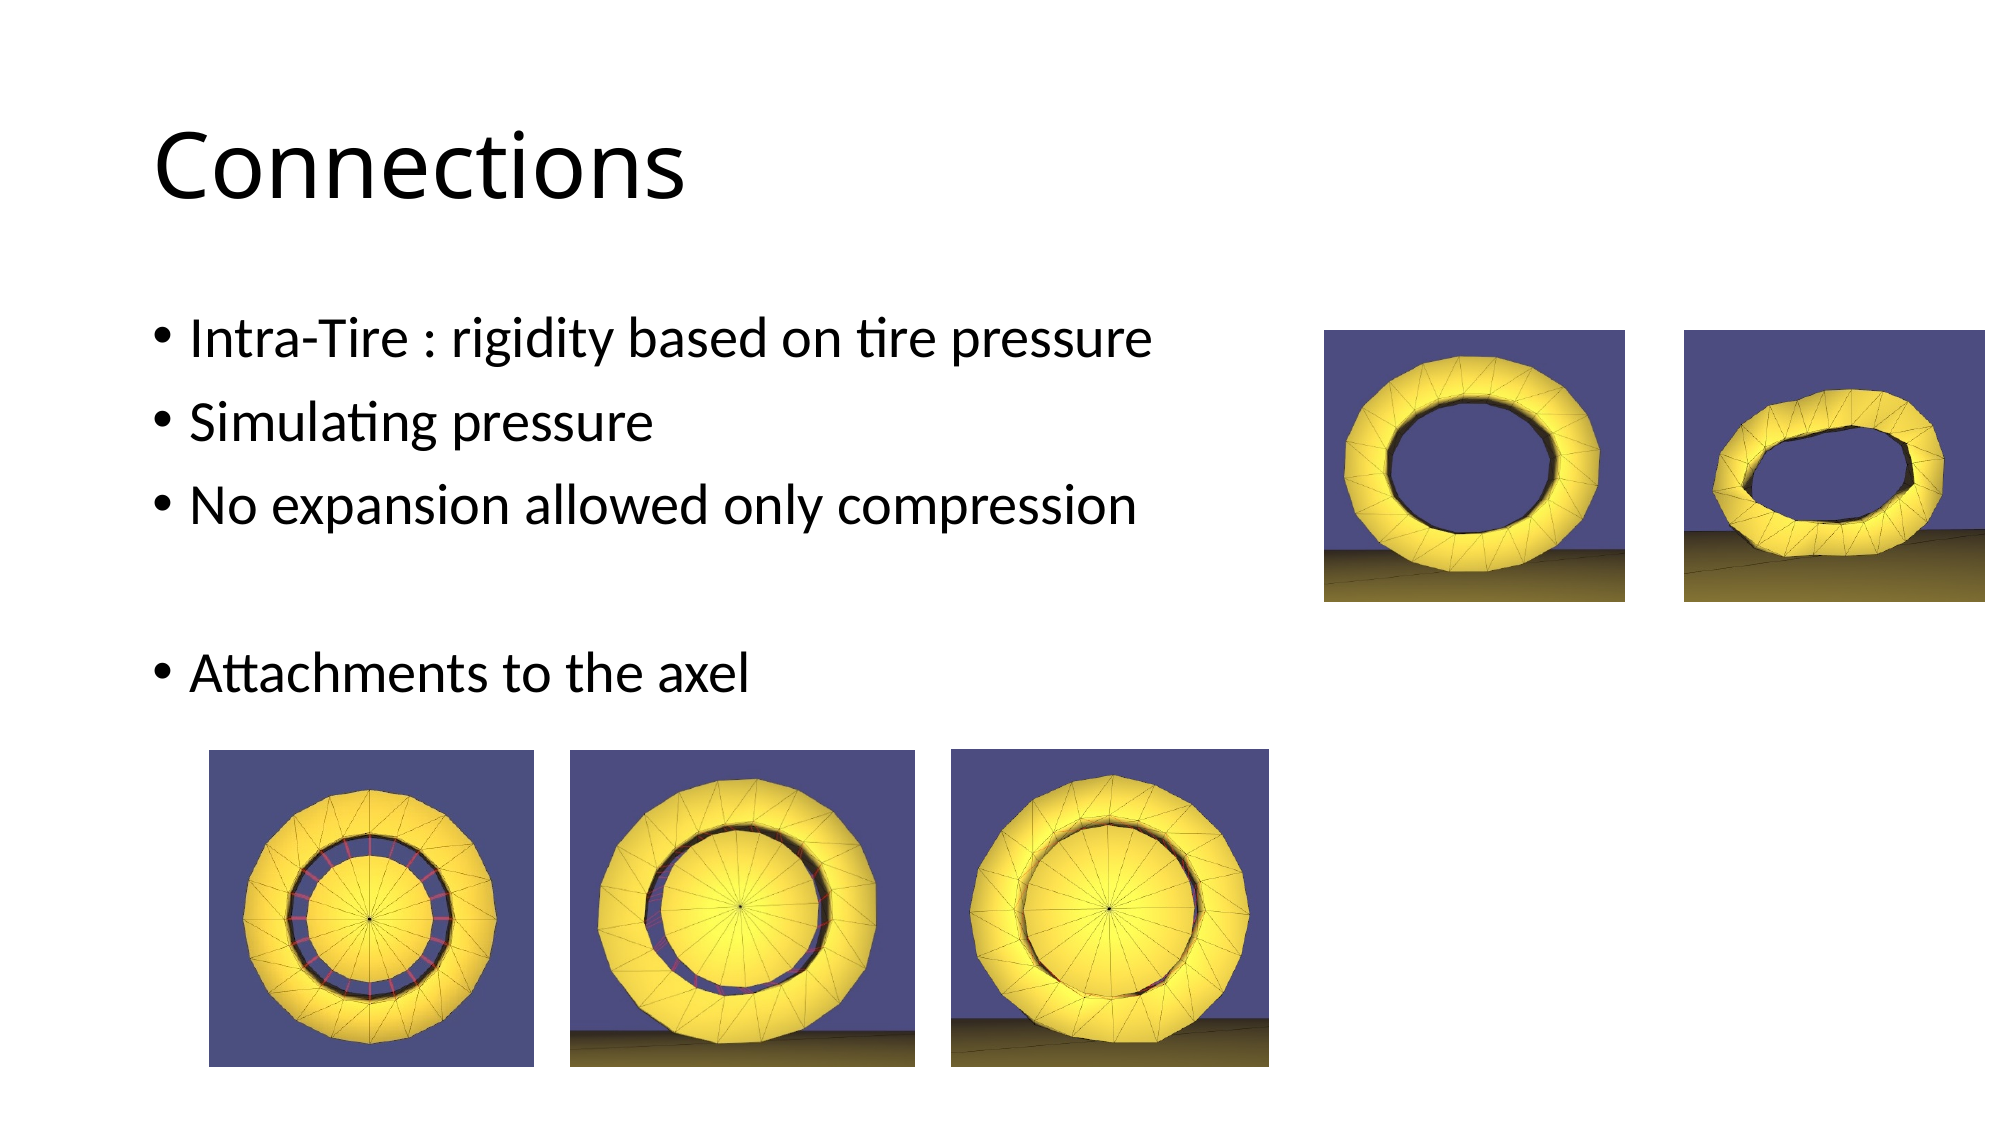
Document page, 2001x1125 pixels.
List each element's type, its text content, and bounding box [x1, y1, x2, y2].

picture [209, 750, 534, 1067]
title Connections [137, 59, 1863, 278]
picture [1684, 330, 1985, 602]
picture [951, 749, 1269, 1067]
list Intra-Tire : rigidity based on tire pressure Simulating pressure No expansion allowed only compression Attachments to the axel [137, 299, 1863, 1014]
picture [570, 750, 915, 1067]
picture [1324, 330, 1625, 602]
